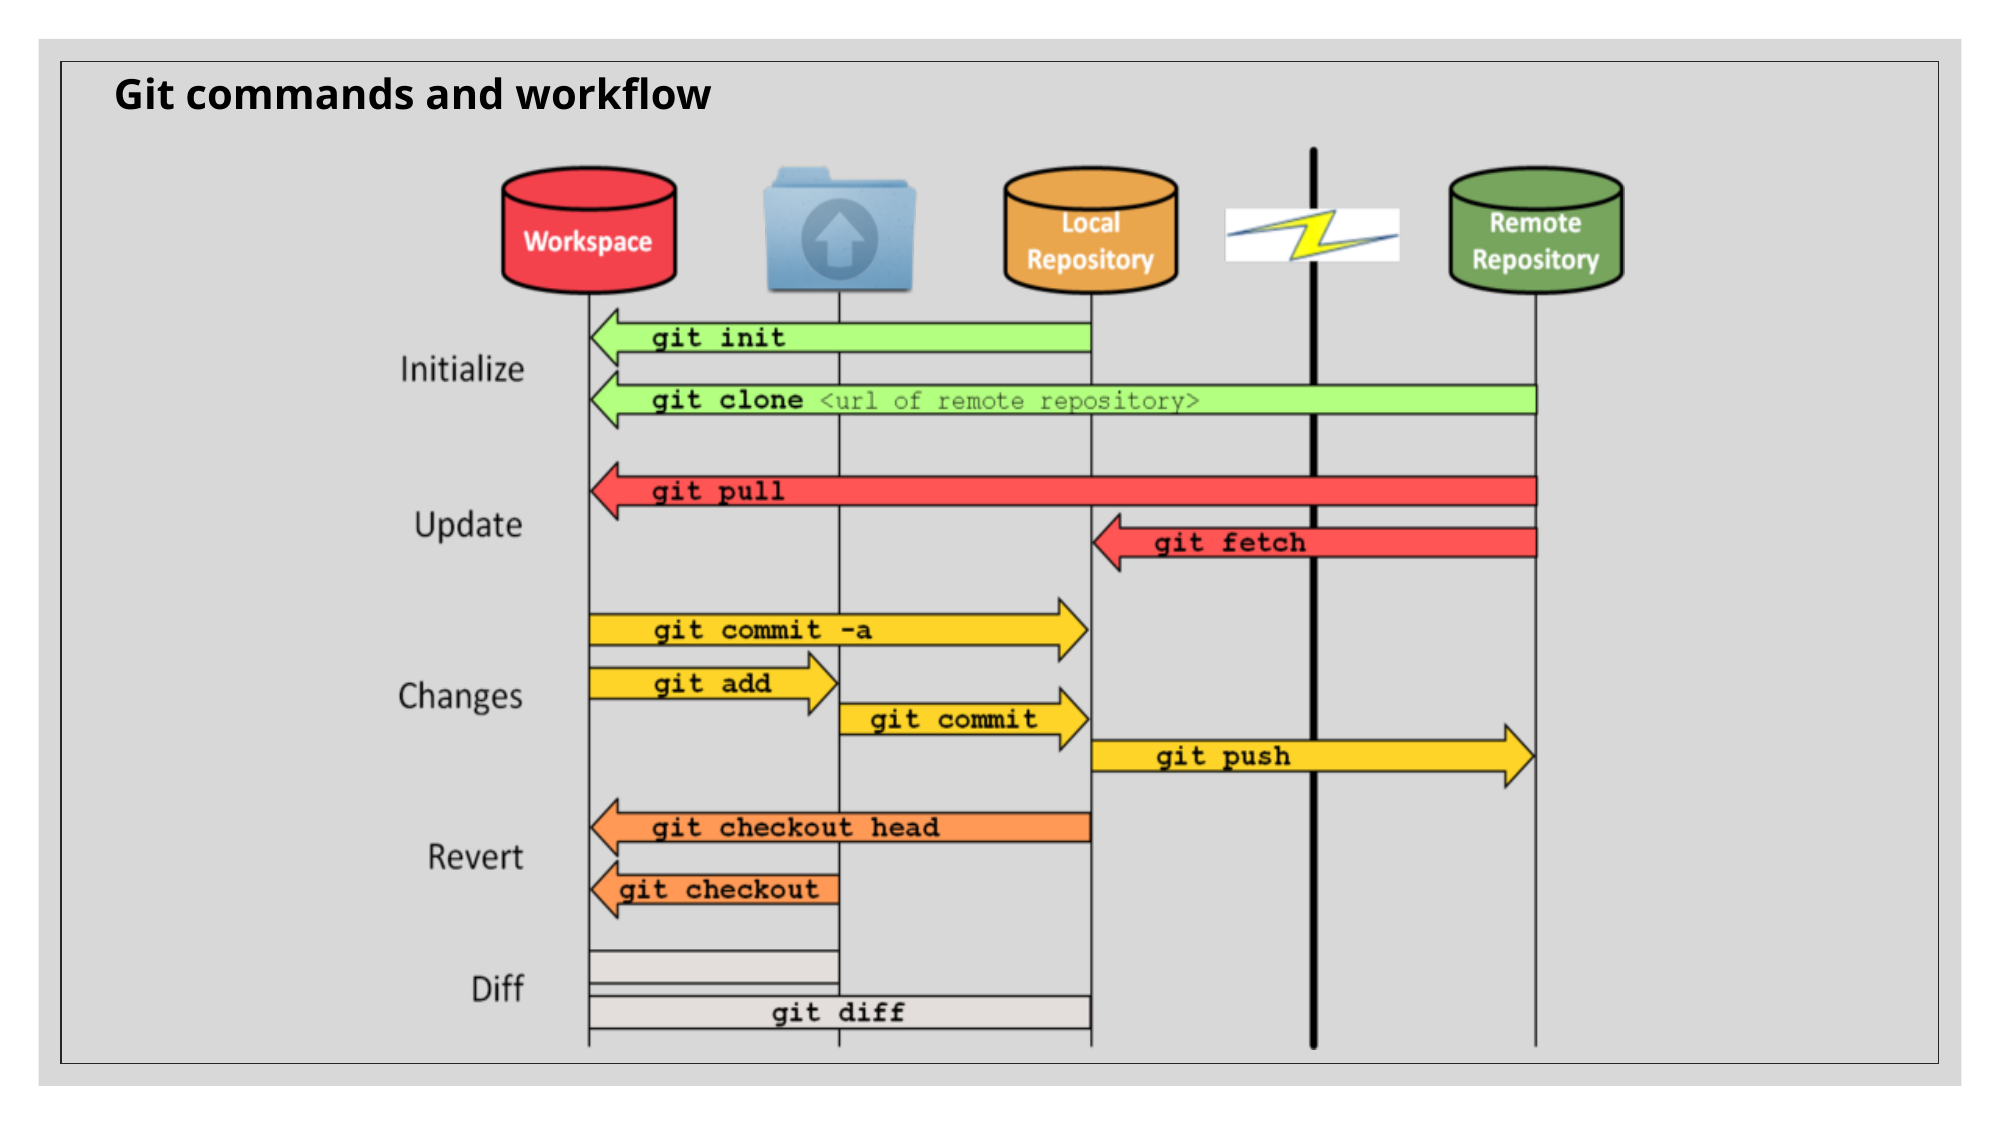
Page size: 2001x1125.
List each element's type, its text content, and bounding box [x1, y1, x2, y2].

picture [374, 146, 1625, 1050]
text_box Git commands and workflow [99, 60, 989, 126]
